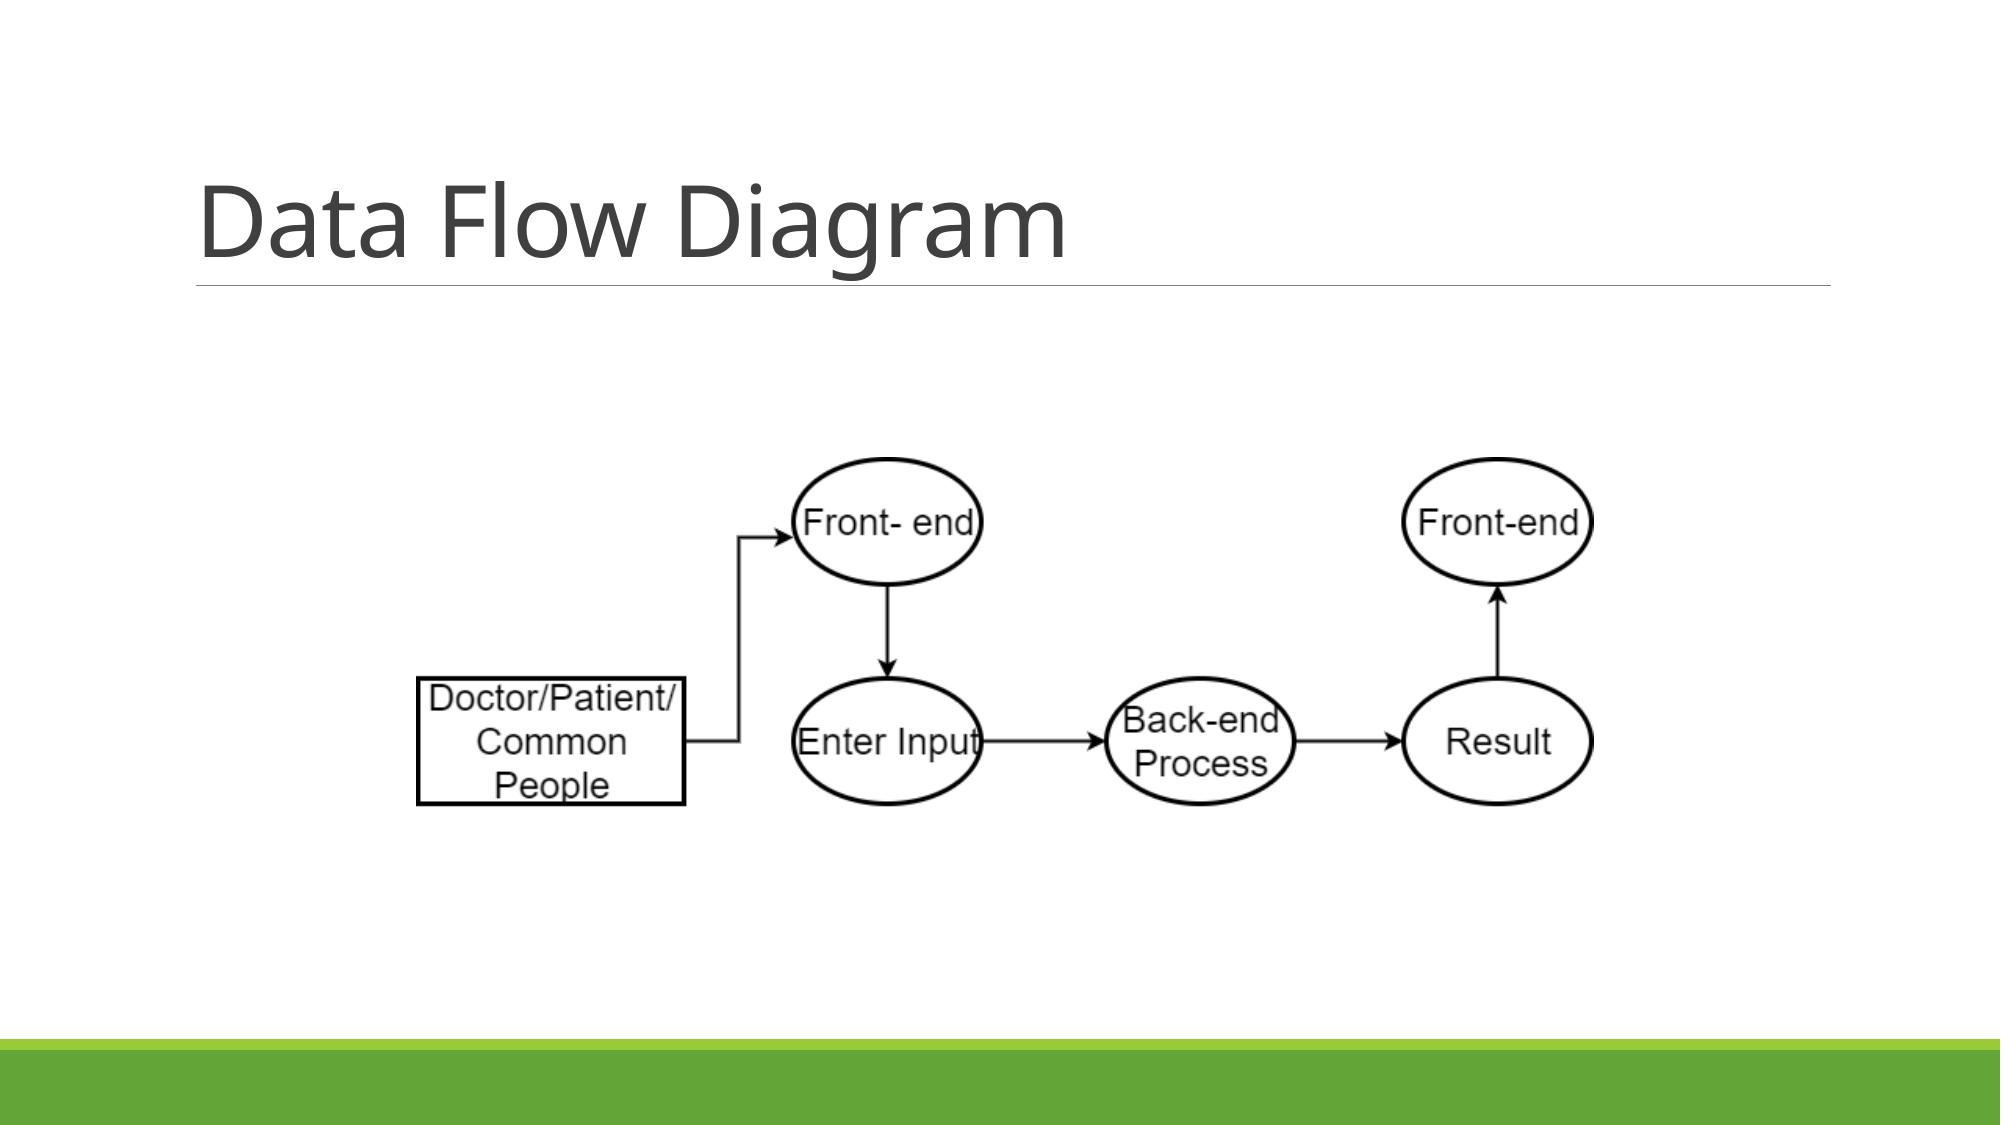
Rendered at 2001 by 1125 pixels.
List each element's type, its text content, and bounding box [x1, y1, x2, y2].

title Data Flow Diagram [180, 47, 1830, 285]
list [416, 457, 1594, 809]
